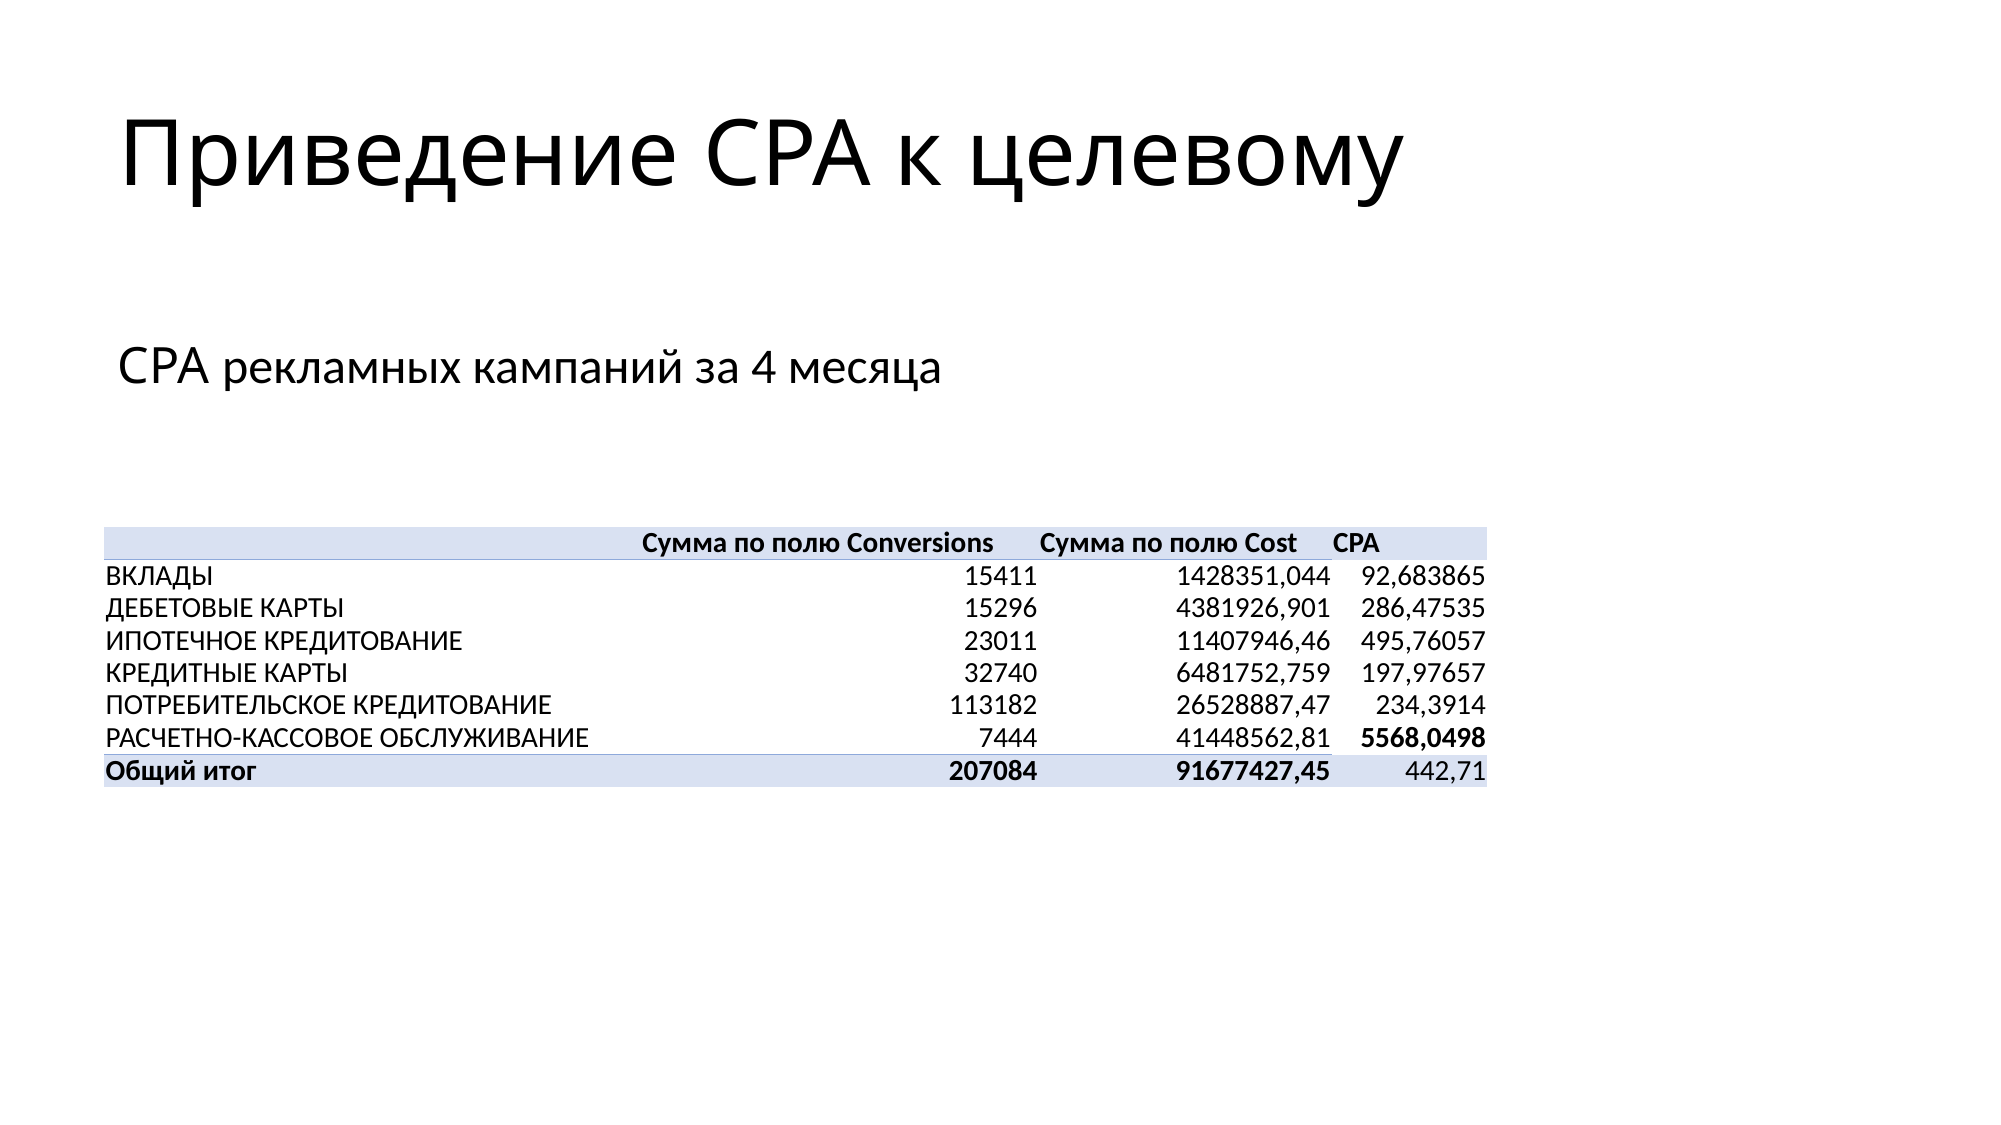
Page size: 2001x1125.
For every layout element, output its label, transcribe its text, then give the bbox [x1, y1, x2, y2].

table_cell 32740 [641, 657, 1039, 690]
table_cell 7444 [641, 722, 1039, 754]
table_cell 207084 [641, 755, 1039, 787]
table_cell 91677427,45 [1039, 755, 1332, 787]
table_cell 197,97657 [1332, 657, 1487, 690]
table_cell ПОТРЕБИТЕЛЬСКОЕ КРЕДИТОВАНИЕ [104, 690, 641, 722]
table_cell 234,3914 [1332, 690, 1487, 722]
table_cell 6481752,759 [1039, 657, 1332, 690]
table_cell ВКЛАДЫ [104, 560, 641, 592]
table_cell РАСЧЕТНО-КАССОВОЕ ОБСЛУЖИВАНИЕ [104, 722, 641, 754]
table_cell 113182 [641, 690, 1039, 722]
table_header Сумма по полю Conversions [641, 527, 1039, 559]
table_cell ИПОТЕЧНОЕ КРЕДИТОВАНИЕ [104, 625, 641, 657]
table_cell 4381926,901 [1039, 592, 1332, 625]
table_cell 92,683865 [1332, 560, 1487, 592]
title Приведение CPA к целевому [103, 46, 1829, 265]
table_header CPA [1332, 527, 1487, 560]
table_header [104, 527, 641, 559]
text_box CPA рекламных кампаний за 4 месяца [103, 326, 1212, 402]
table_cell КРЕДИТНЫЕ КАРТЫ [104, 657, 641, 690]
table_cell 1428351,044 [1039, 560, 1332, 592]
table_cell Общий итог [104, 755, 641, 787]
table_cell 495,76057 [1332, 625, 1487, 657]
table_cell 15411 [641, 560, 1039, 592]
table_cell 41448562,81 [1039, 722, 1332, 754]
table_cell 11407946,46 [1039, 625, 1332, 657]
table_cell 286,47535 [1332, 592, 1487, 625]
table_cell 5568,0498 [1332, 722, 1487, 755]
table_cell 442,71 [1332, 755, 1487, 787]
table_cell 23011 [641, 625, 1039, 657]
table_cell ДЕБЕТОВЫЕ КАРТЫ [104, 592, 641, 625]
table_header Сумма по полю Cost [1039, 527, 1332, 559]
table_cell 15296 [641, 592, 1039, 625]
table_cell 26528887,47 [1039, 690, 1332, 722]
